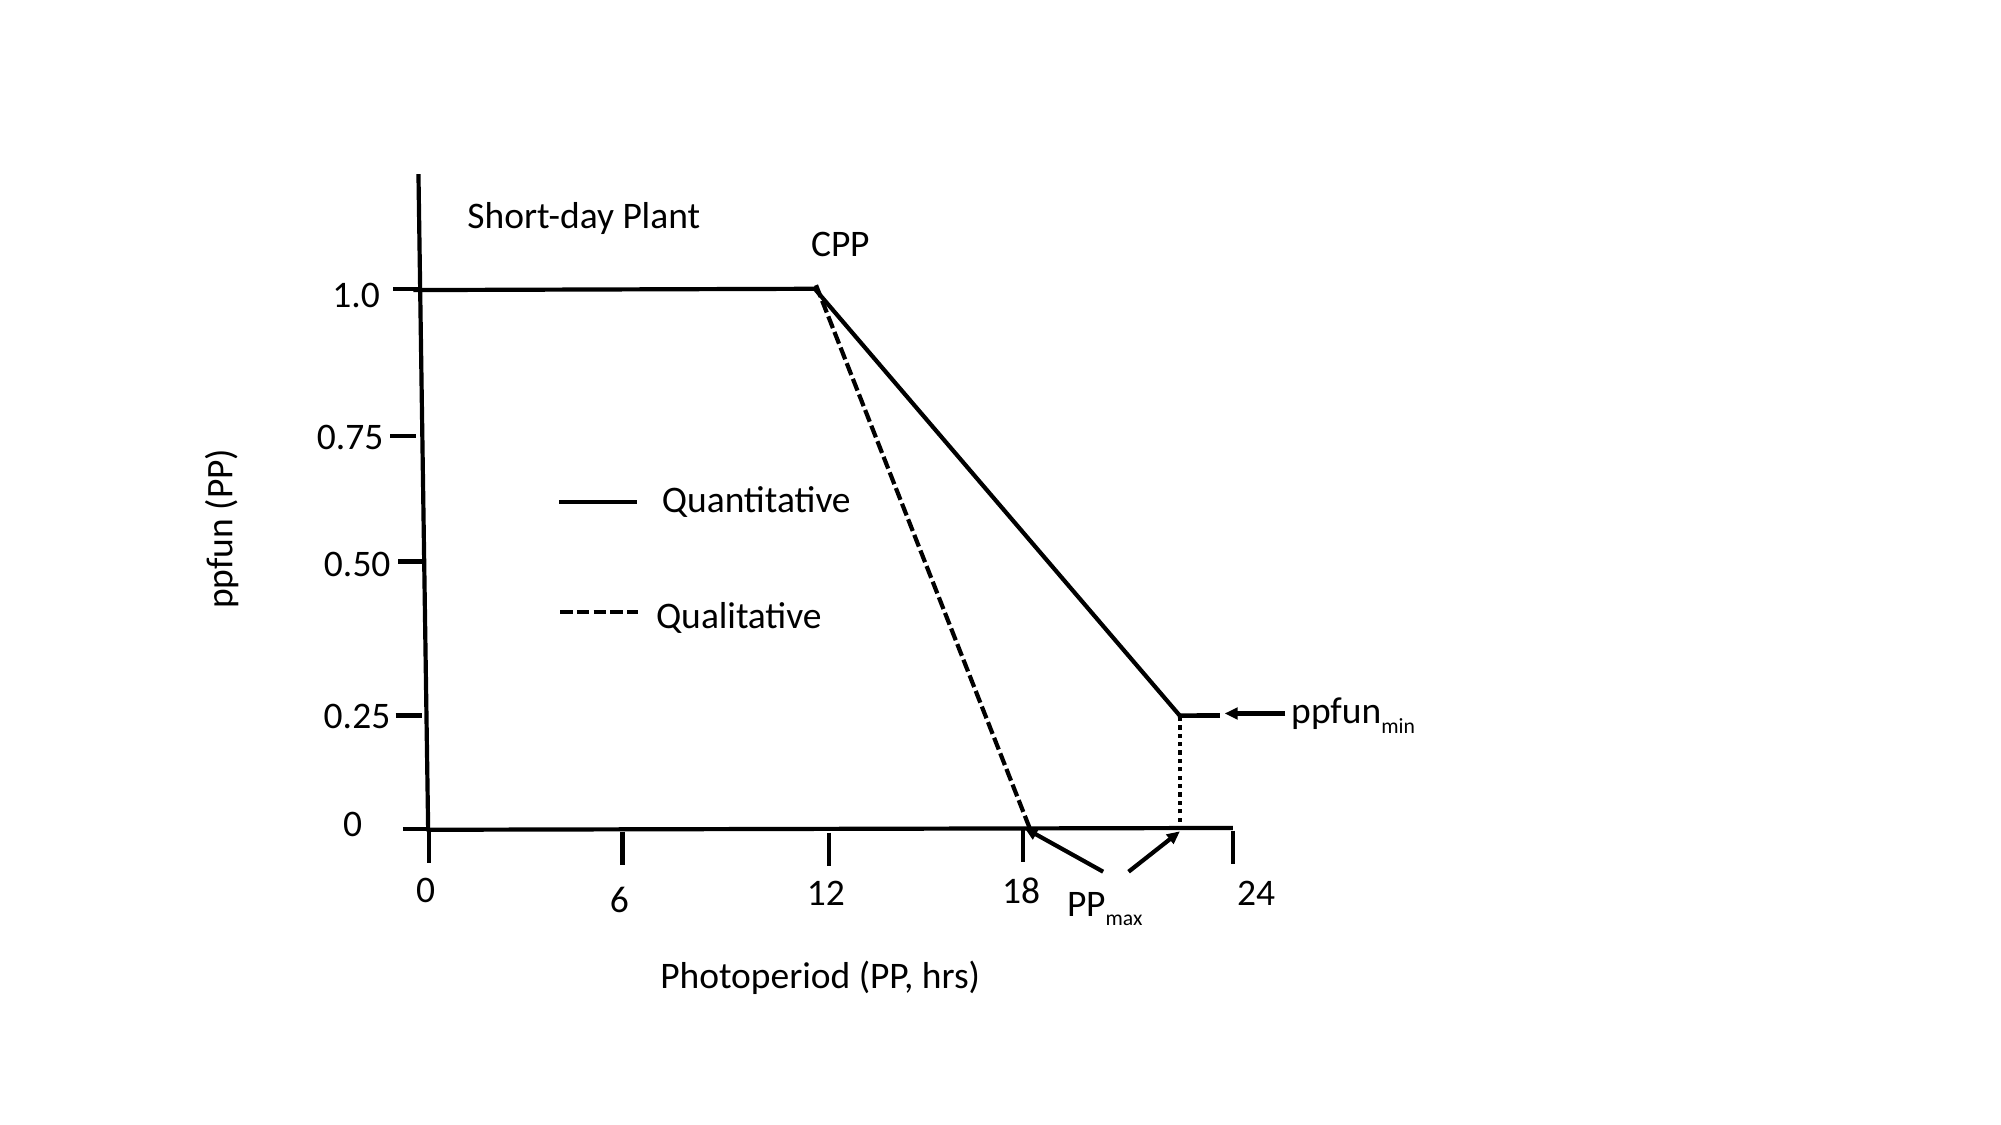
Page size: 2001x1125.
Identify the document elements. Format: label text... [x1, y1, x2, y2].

text_box ppfun (PP) [187, 419, 248, 624]
text_box Qualitative [641, 583, 814, 644]
text_box 0 [401, 857, 454, 918]
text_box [815, 285, 1030, 828]
text_box CPP [796, 211, 921, 272]
text_box ppfunmin [1276, 678, 1476, 745]
text_box 0 [328, 791, 381, 852]
text_box 0.25 [308, 683, 410, 743]
text_box 6 [595, 867, 697, 928]
text_box 18 [987, 858, 1052, 918]
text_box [1128, 831, 1180, 872]
text_box 1.0 [317, 262, 418, 323]
text_box 0.50 [309, 531, 411, 592]
text_box 0.75 [302, 404, 404, 465]
text_box PPmax [1052, 871, 1205, 938]
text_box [1024, 828, 1104, 872]
text_box 12 [792, 861, 893, 921]
text_box Short-day Plant [452, 183, 732, 244]
text_box Quantitative [647, 467, 814, 528]
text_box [1030, 288, 1180, 716]
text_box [418, 174, 429, 288]
text_box 24 [1222, 861, 1381, 921]
text_box Photoperiod (PP, hrs) [645, 943, 1023, 1004]
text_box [418, 291, 429, 828]
